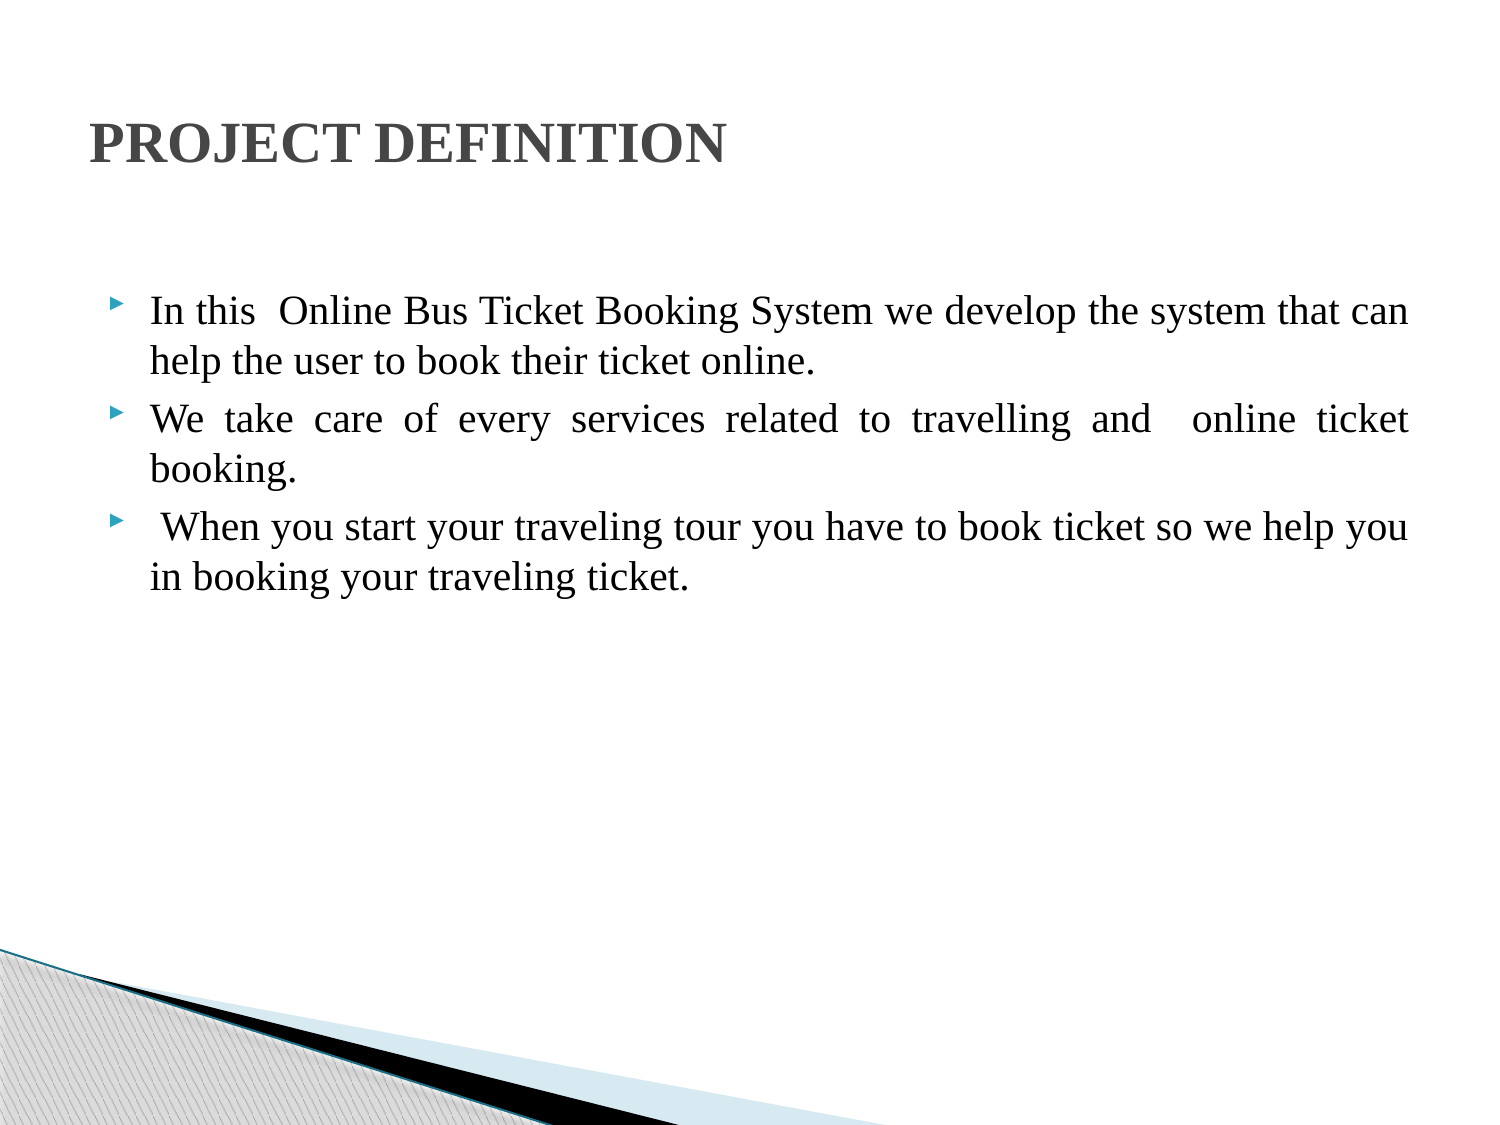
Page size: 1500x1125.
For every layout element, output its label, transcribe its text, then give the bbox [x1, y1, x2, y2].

list In this Online Bus Ticket Booking System we develop the system that can help the user to book their ticket online. We take care of every services related to travelling and online ticket booking. When you start your traveling tour you have to book ticket so we help you in booking your traveling ticket. [75, 275, 1425, 1018]
title PROJECT DEFINITION [75, 45, 1425, 233]
